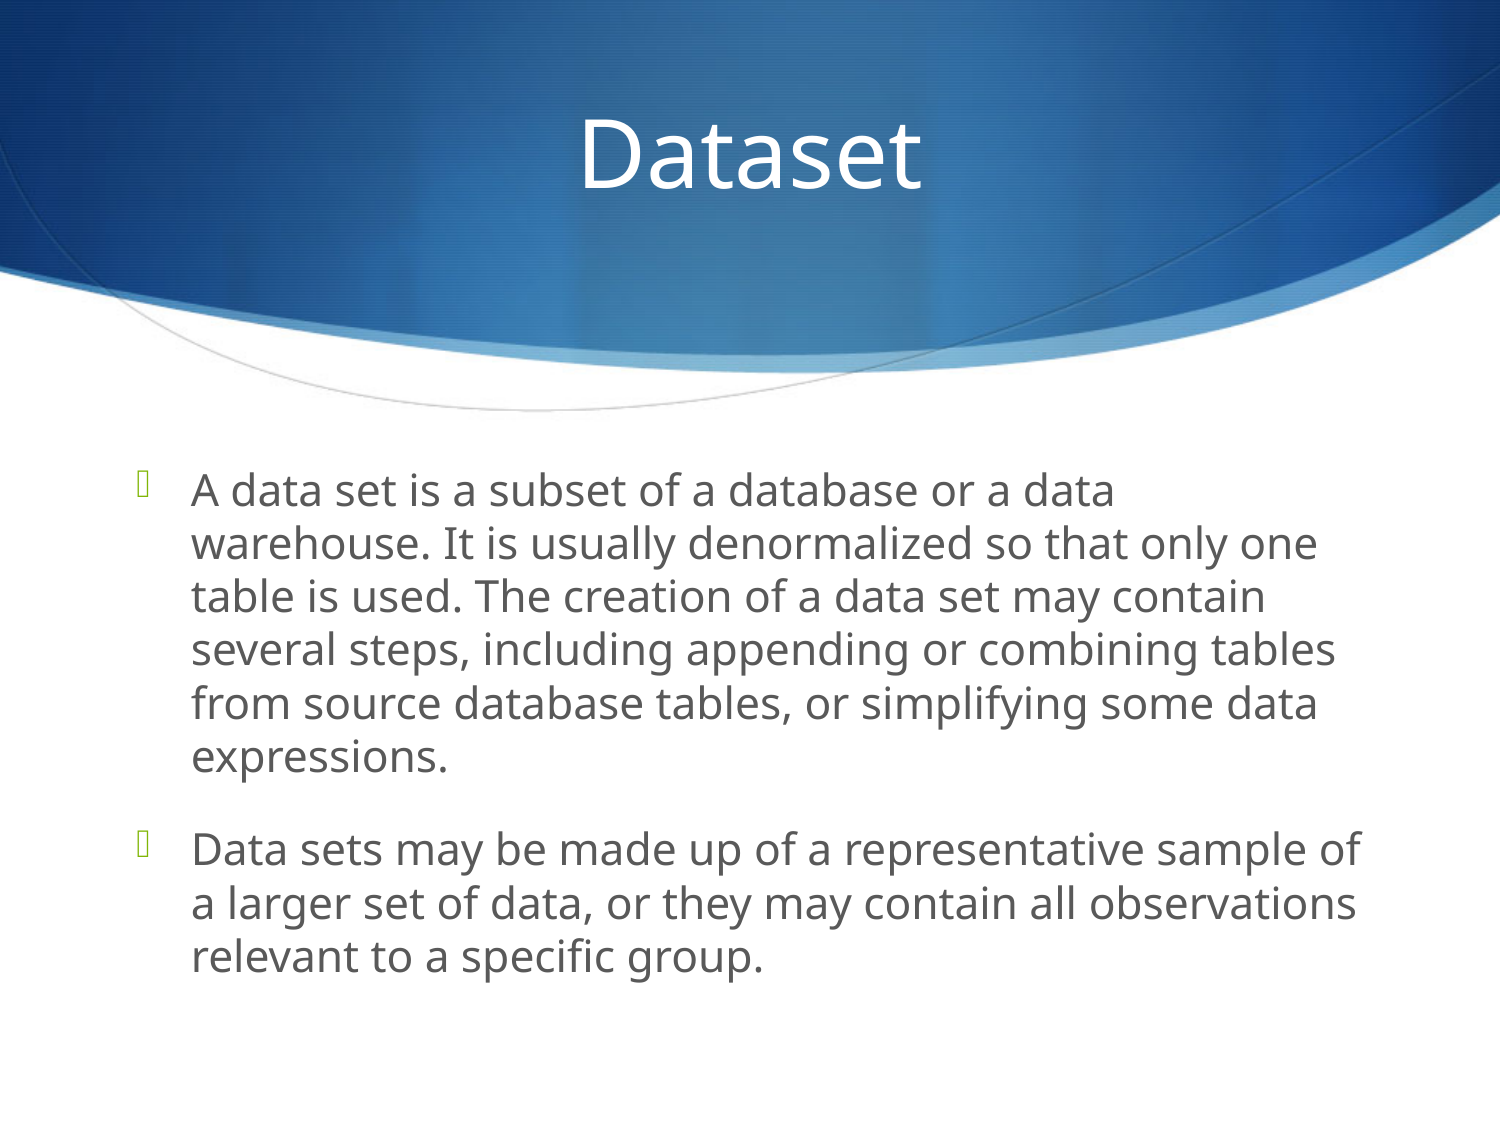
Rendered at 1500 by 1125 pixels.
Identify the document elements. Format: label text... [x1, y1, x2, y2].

title Dataset [75, 56, 1425, 245]
list A data set is a subset of a database or a data warehouse. It is usually denormalized so that only one table is used. The creation of a data set may contain several steps, including appending or combining tables from source database tables, or simplifying some data expressions. Data sets may be made up of a representative sample of a larger set of data, or they may contain all observations relevant to a specific group. [121, 454, 1379, 991]
picture [0, 0, 1500, 1125]
